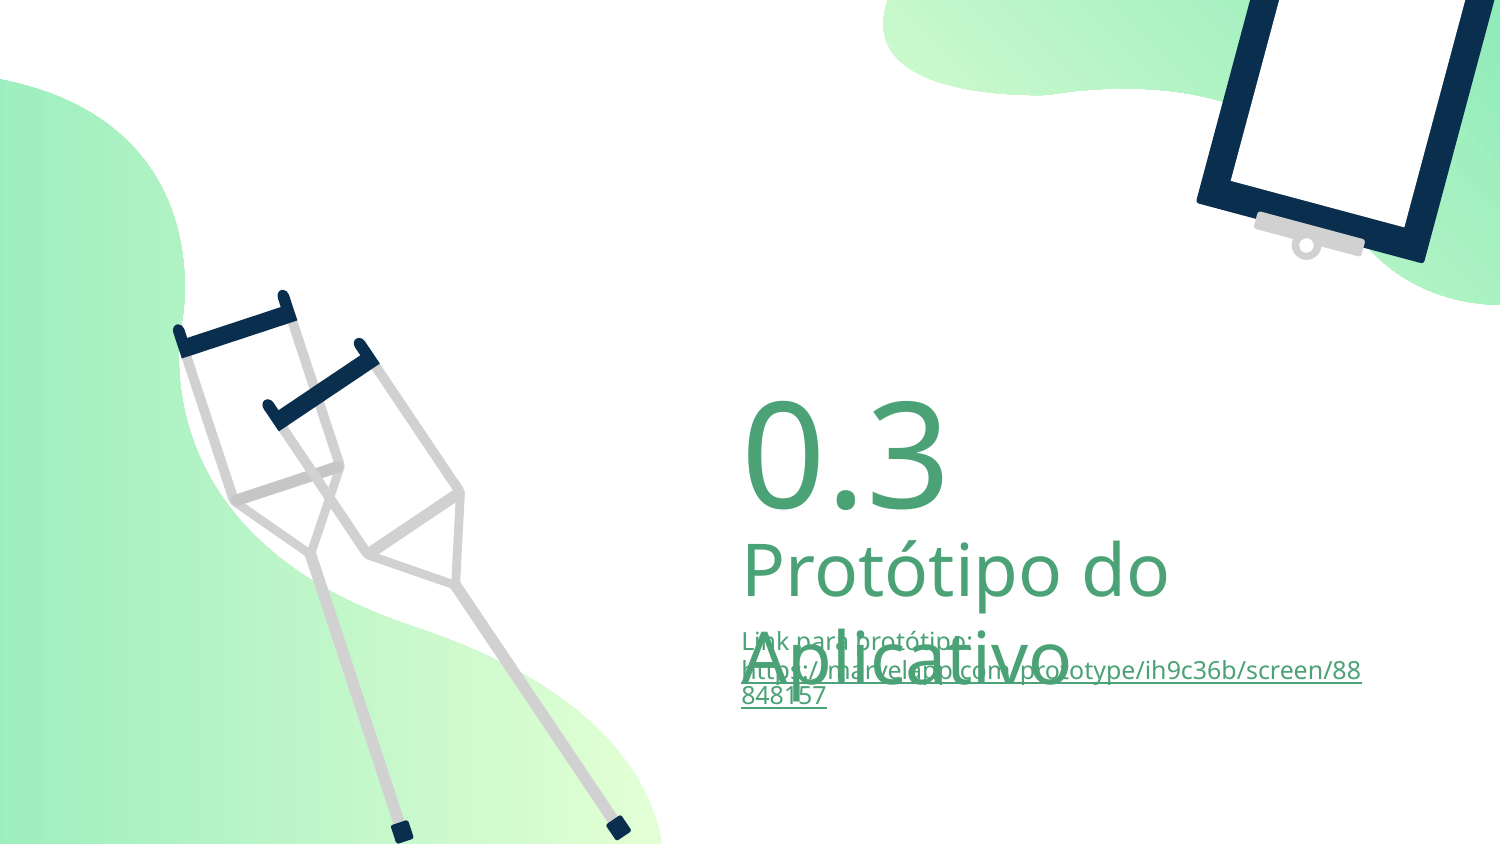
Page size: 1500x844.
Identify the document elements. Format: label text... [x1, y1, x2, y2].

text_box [1224, 0, 1462, 265]
title 0.3 [726, 345, 1382, 503]
title Protótipo do Aplicativo [726, 508, 1382, 610]
subtitle Link para protótipo: https://marvelapp.com/prototype/ih9c36b/screen/88848157 [726, 633, 1382, 681]
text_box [171, 289, 632, 844]
